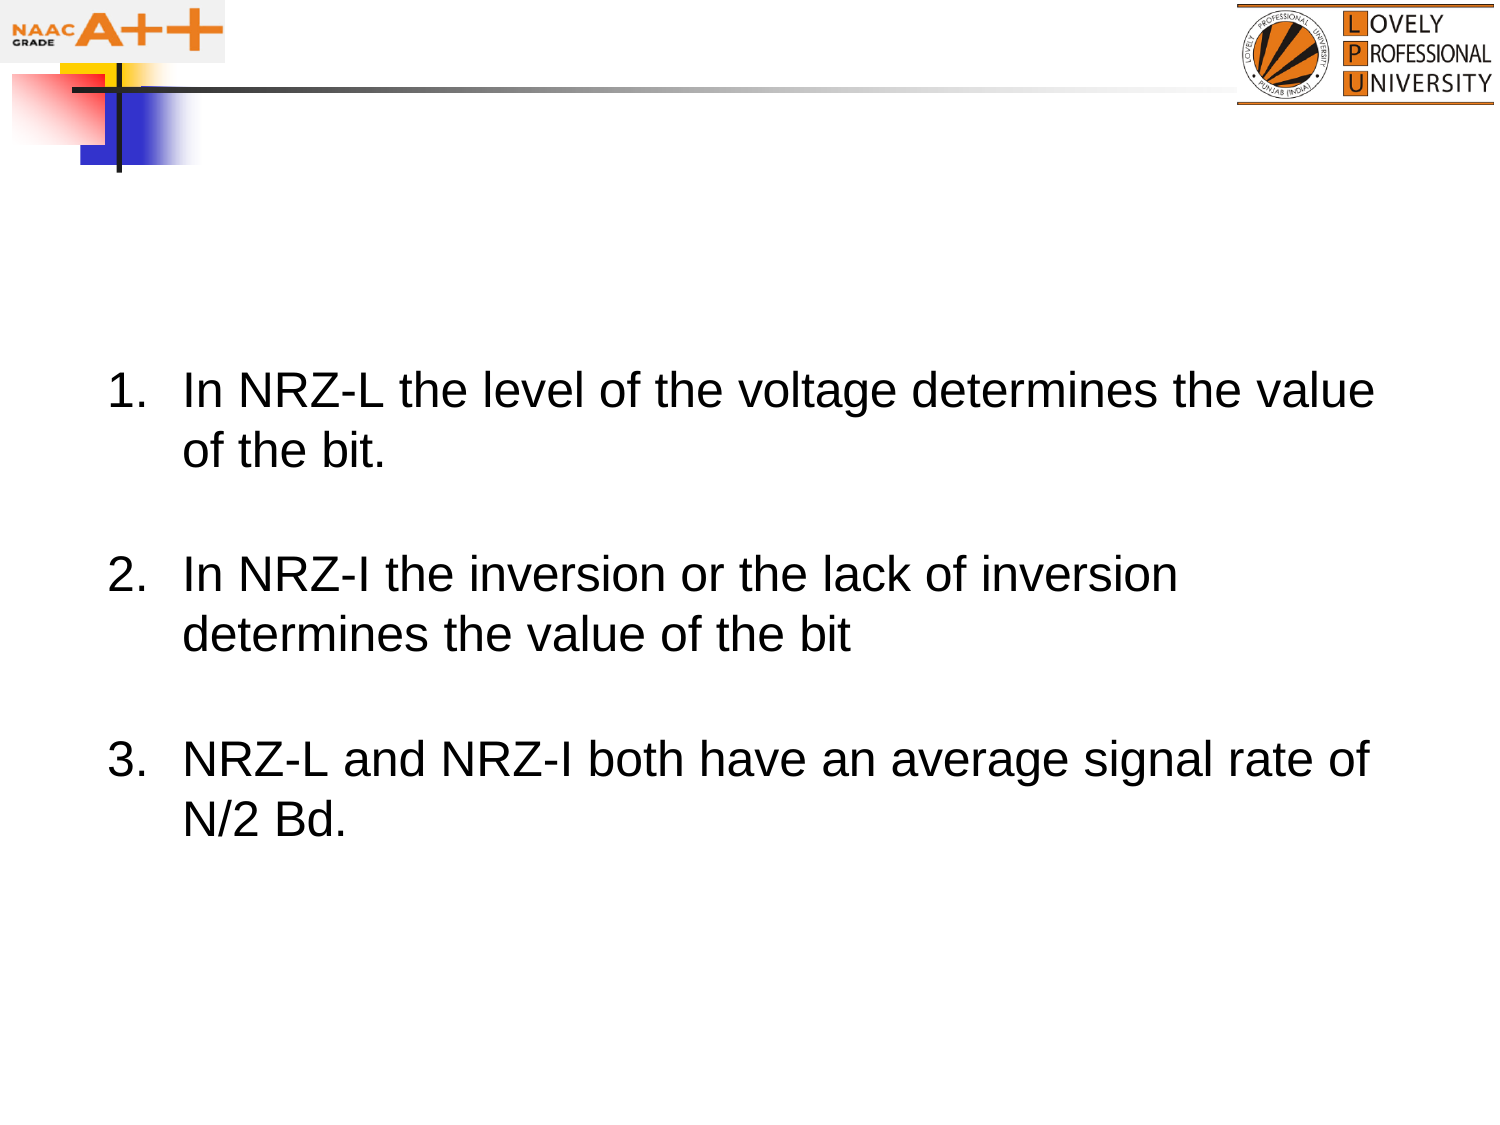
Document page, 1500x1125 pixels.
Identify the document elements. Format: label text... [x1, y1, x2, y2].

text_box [12, 0, 1423, 173]
picture [1237, 3, 1495, 105]
text_box In NRZ-L the level of the voltage determines the value of the bit. In NRZ-I the inversion or the lack of inversion determines the value of the bit NRZ-L and NRZ-I both have an average signal rate of N/2 Bd. [90, 349, 1422, 1103]
picture [0, 0, 226, 63]
